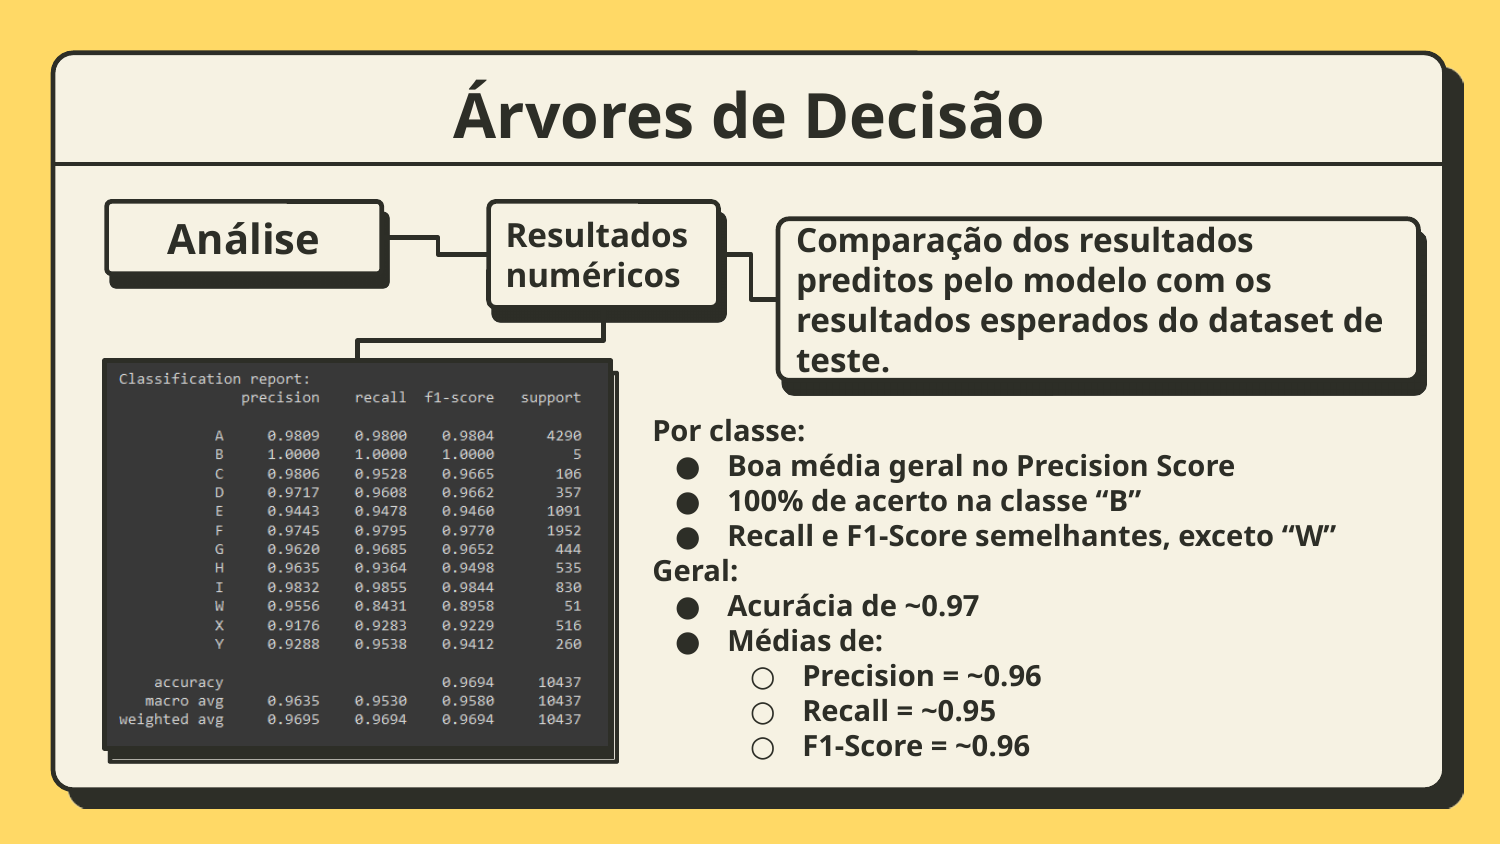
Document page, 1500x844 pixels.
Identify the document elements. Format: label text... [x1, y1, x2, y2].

picture [106, 362, 609, 747]
title Árvores de Decisão [118, 86, 1382, 167]
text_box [381, 237, 447, 255]
text_box Análise [106, 201, 382, 274]
text_box Comparação dos resultados preditos pelo modelo com os resultados esperados do dataset de teste. [777, 218, 1419, 381]
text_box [452, 211, 509, 459]
text_box Resultados numéricos [488, 201, 719, 308]
text_box Por classe: Boa média geral no Precision Score 100% de acerto na classe “B” Recall e F1-Score semelhantes, exceto “W” Geral: Acurácia de ~0.97 Médias de: Precision = ~0.96 Recall = ~0.95 F1-Score = ~0.96 [637, 397, 1433, 778]
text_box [718, 254, 779, 300]
